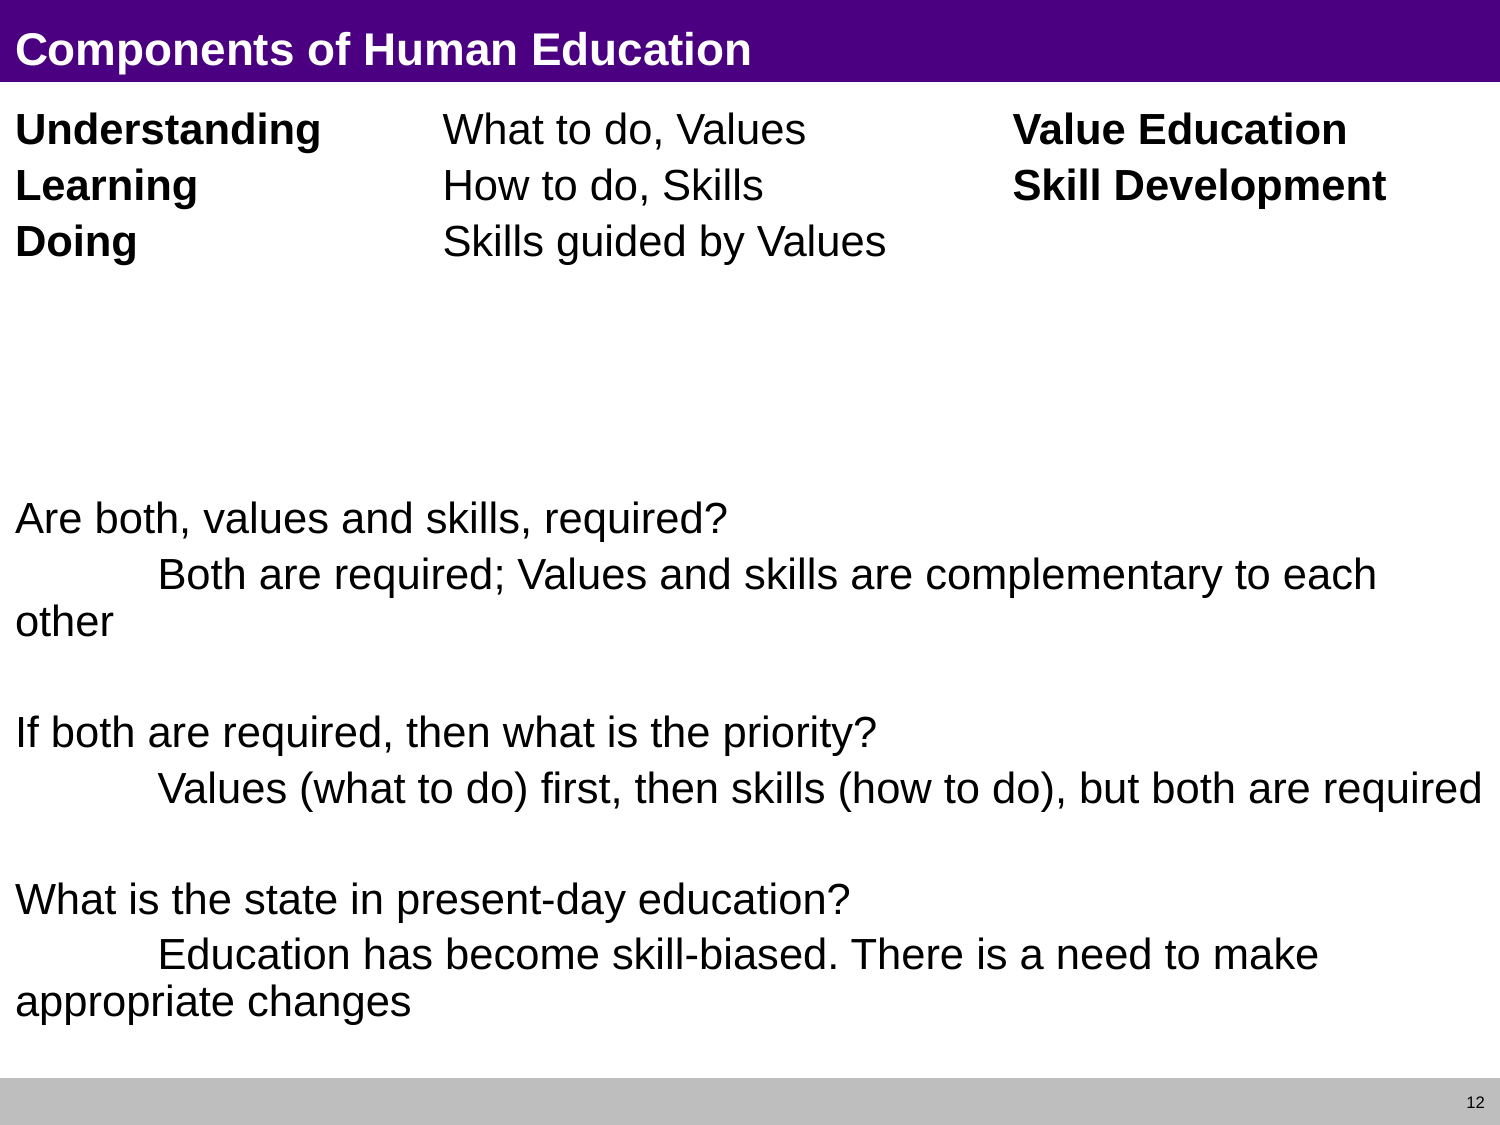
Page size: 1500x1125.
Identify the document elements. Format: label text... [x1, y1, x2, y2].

list Understanding What to do, Values Value Education Learning How to do, Skills Skill Development Doing Skills guided by Values Are both, values and skills, required? Both are required; Values and skills are complementary to each other If both are required, then what is the priority? Values (what to do) first, then skills (how to do), but both are required What is the state in present-day education? Education has become skill-biased. There is a need to make appropriate changes [0, 99, 1500, 1075]
title Components of Human Education [0, 12, 1500, 75]
